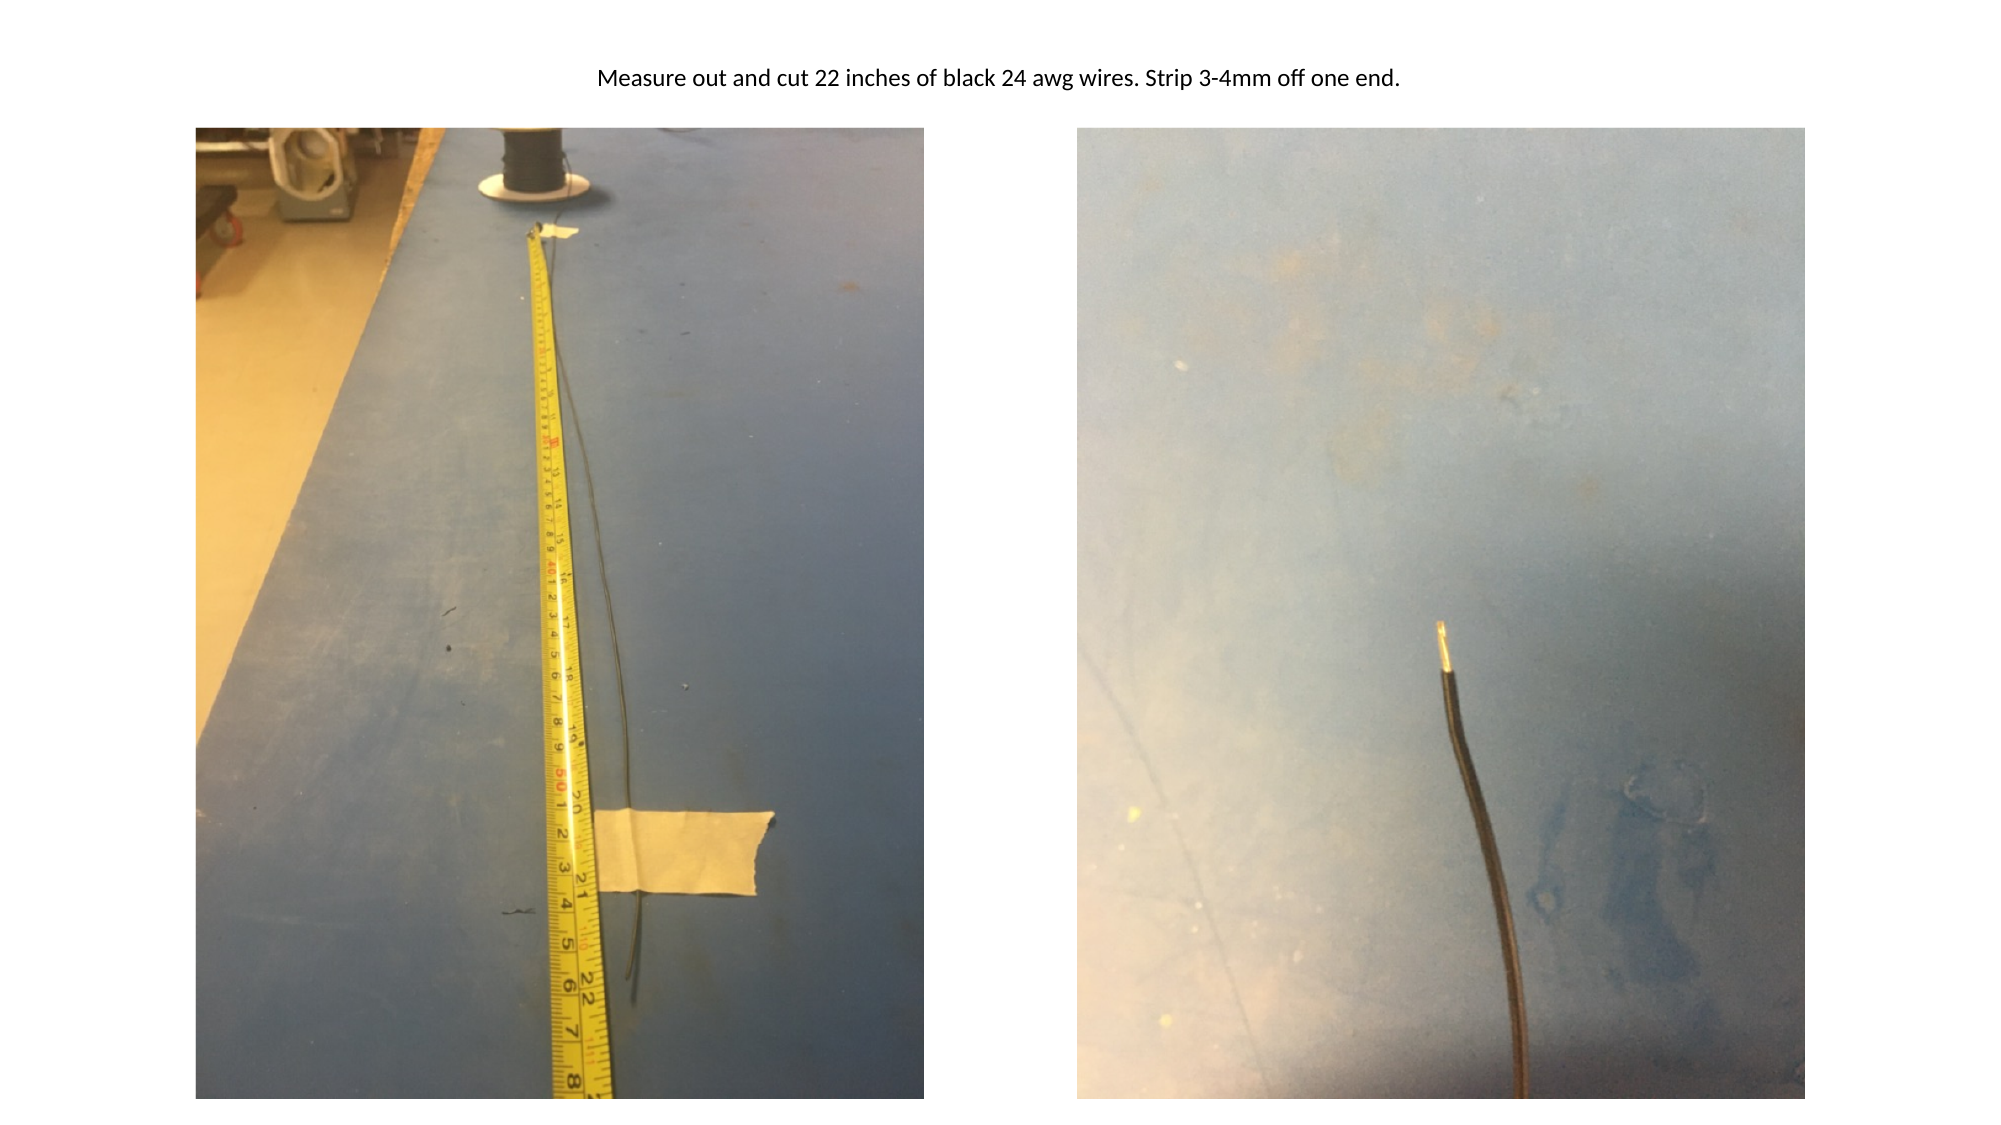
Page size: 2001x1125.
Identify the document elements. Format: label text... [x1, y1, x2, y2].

text_box Measure out and cut 22 inches of black 24 awg wires. Strip 3-4mm off one end. [567, 53, 1433, 99]
picture [73, 129, 1927, 1098]
